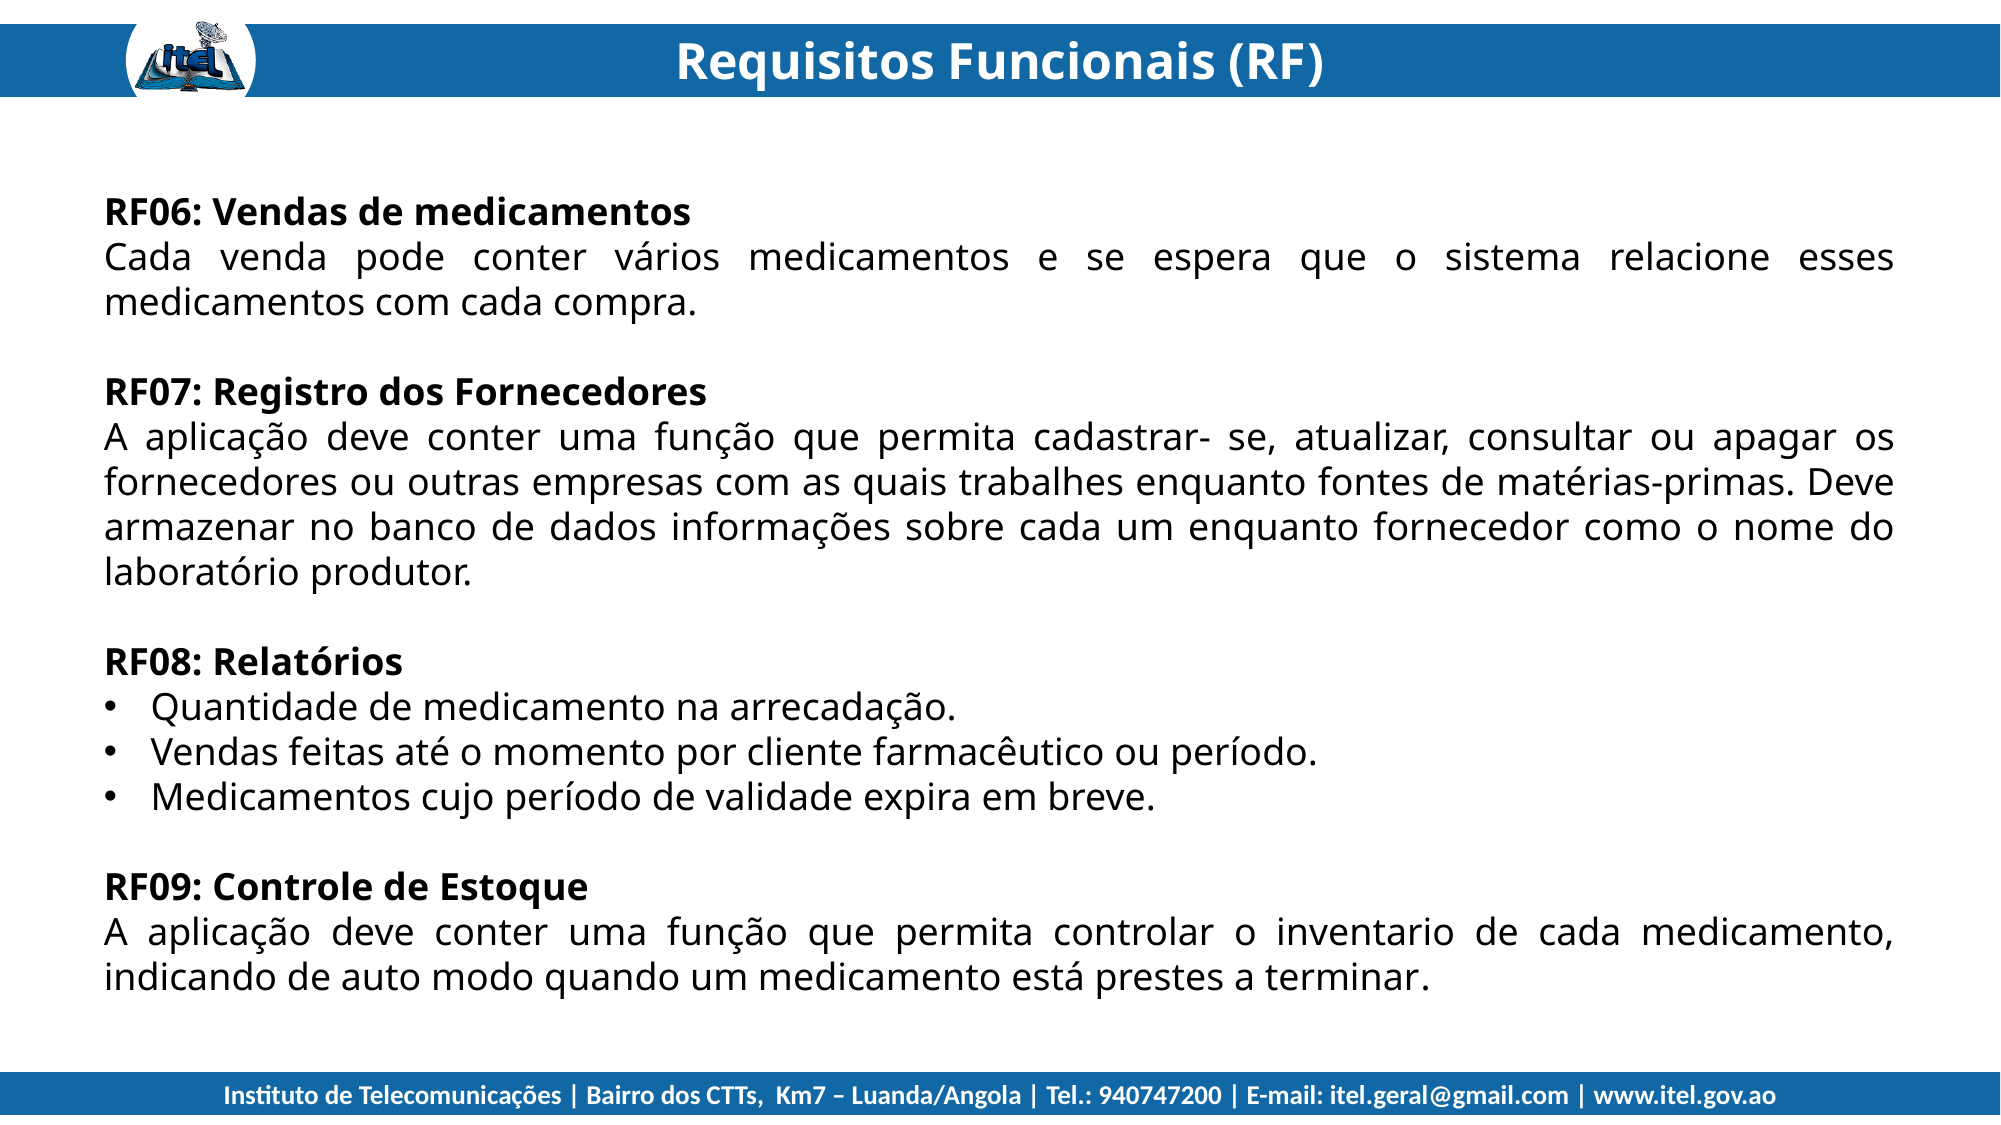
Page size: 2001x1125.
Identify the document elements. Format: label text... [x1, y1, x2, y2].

text_box Requisitos Funcionais (RF) [579, 21, 1421, 97]
text_box RF06: Vendas de medicamentos Cada venda pode conter vários medicamentos e se espera que o sistema relacione esses medicamentos com cada compra. RF07: Registro dos Fornecedores A aplicação deve conter uma função que permita cadastrar- se, atualizar, consultar ou apagar os fornecedores ou outras empresas com as quais trabalhes enquanto fontes de matérias-primas. Deve armazenar no banco de dados informações sobre cada um enquanto fornecedor como o nome do laboratório produtor. RF08: Relatórios Quantidade de medicamento na arrecadação. Vendas feitas até o momento por cliente farmacêutico ou período. Medicamentos cujo período de validade expira em breve. RF09: Controle de Estoque A aplicação deve conter uma função que permita controlar o inventario de cada medicamento, indicando de auto modo quando um medicamento está prestes a terminar. [88, 180, 1912, 1006]
picture [129, 8, 253, 114]
